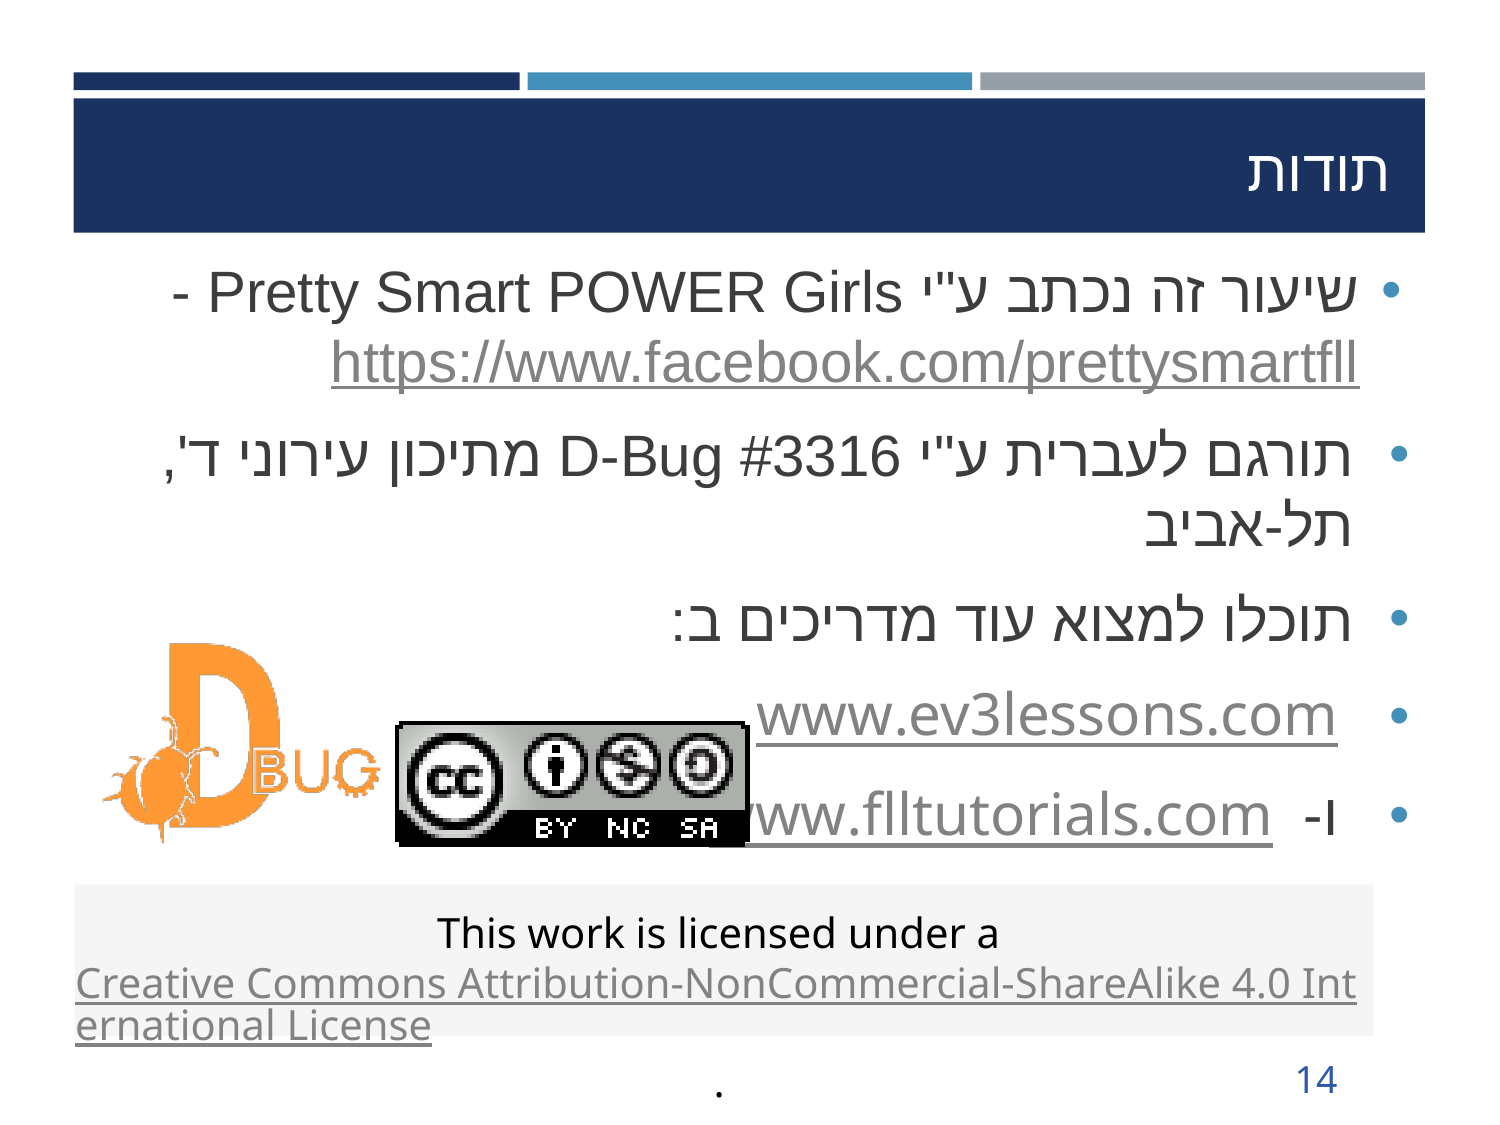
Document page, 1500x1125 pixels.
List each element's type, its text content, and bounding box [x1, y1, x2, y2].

slide_number ‹#› [1279, 1048, 1406, 1109]
list שיעור זה נכתב ע"י Pretty Smart POWER Girls - https://www.facebook.com/prettysmartfll תורגם לעברית ע"י D-Bug #3316 מתיכון עירוני ד', תל-אביב תוכלו למצוא עוד מדריכים ב: www.ev3lessons.com ו- www.flltutorials.com [73, 246, 1425, 962]
text_box This work is licensed under a Creative Commons Attribution-NonCommercial-ShareAlike 4.0 International License. [74, 884, 1374, 1036]
picture [73, 614, 751, 873]
title תודות [95, 112, 1406, 211]
